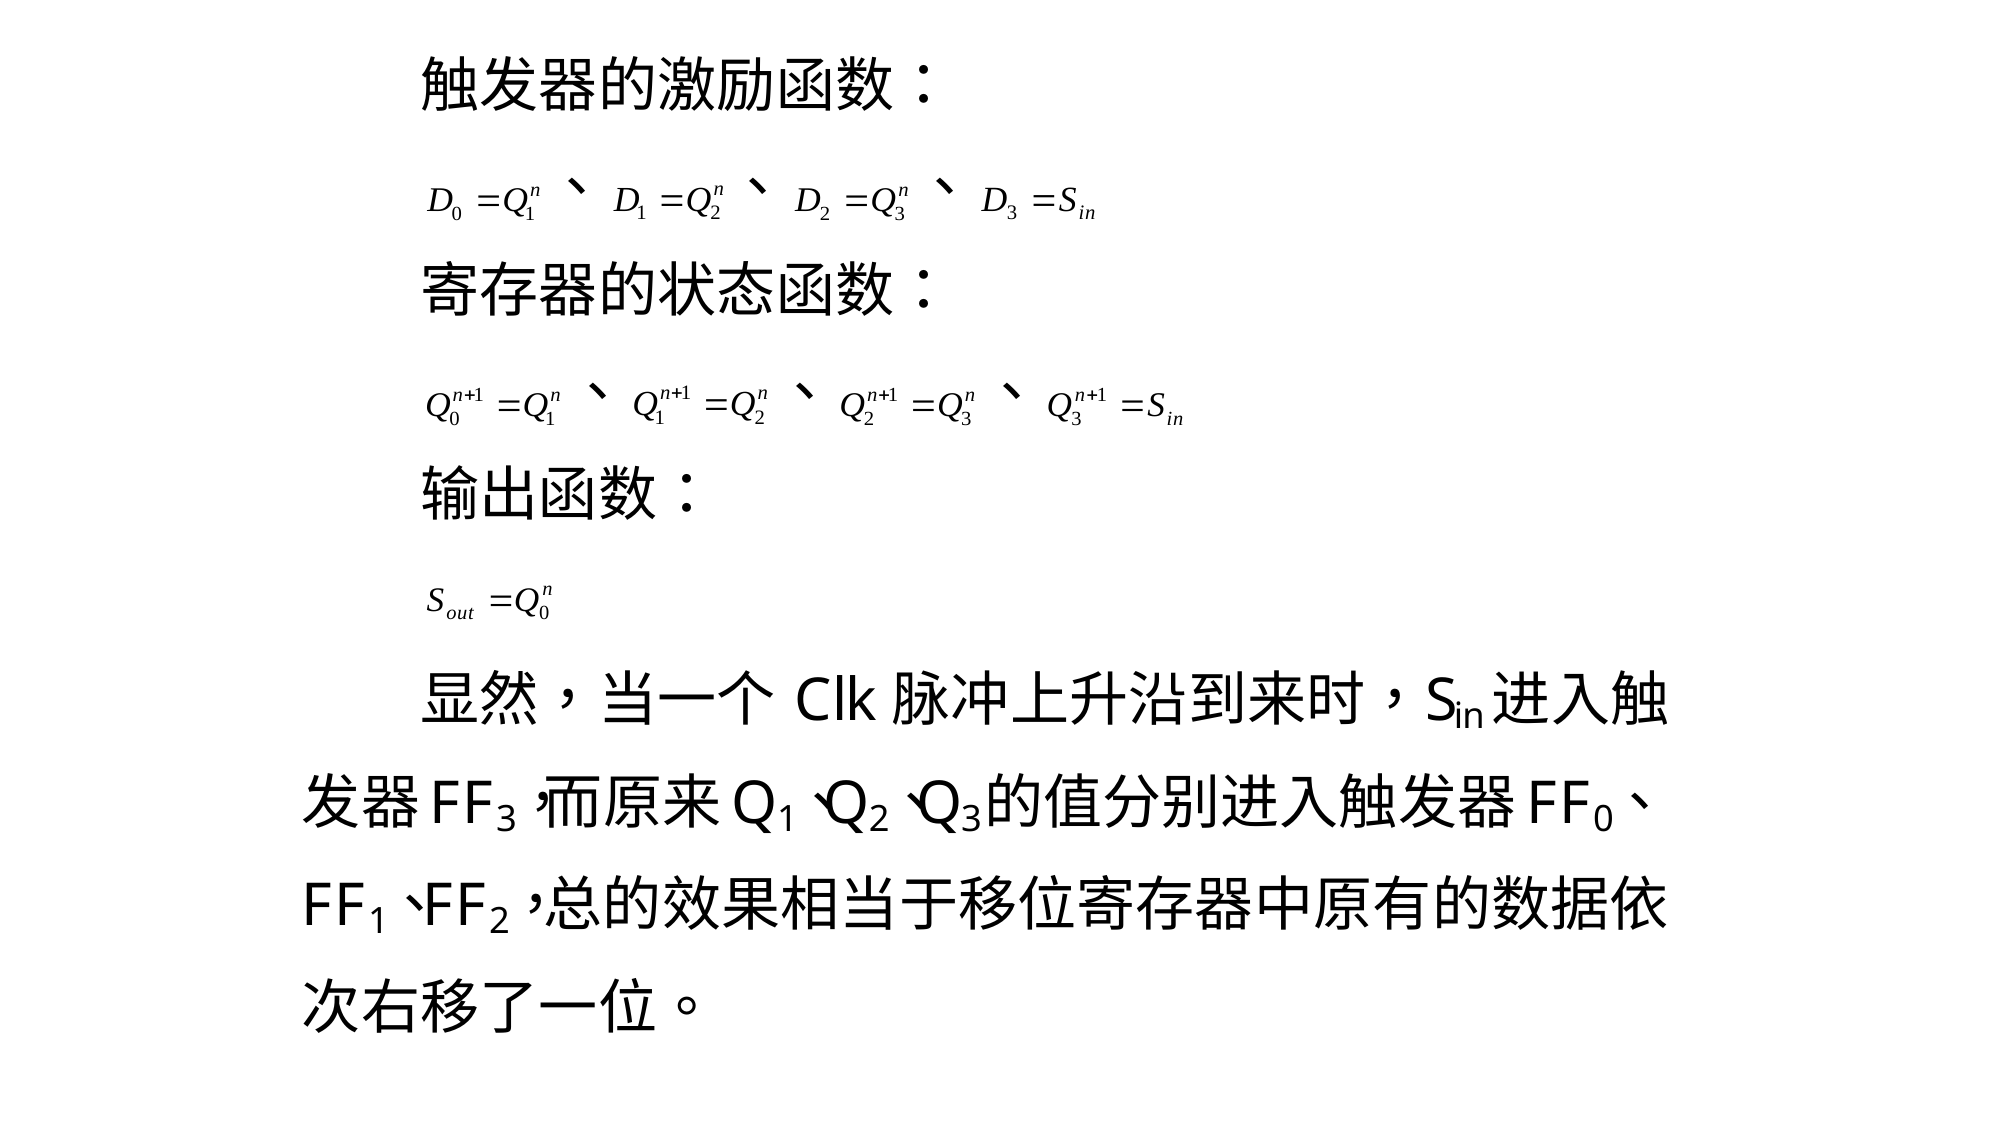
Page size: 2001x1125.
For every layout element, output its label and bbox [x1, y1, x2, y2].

picture [301, 37, 1667, 1064]
